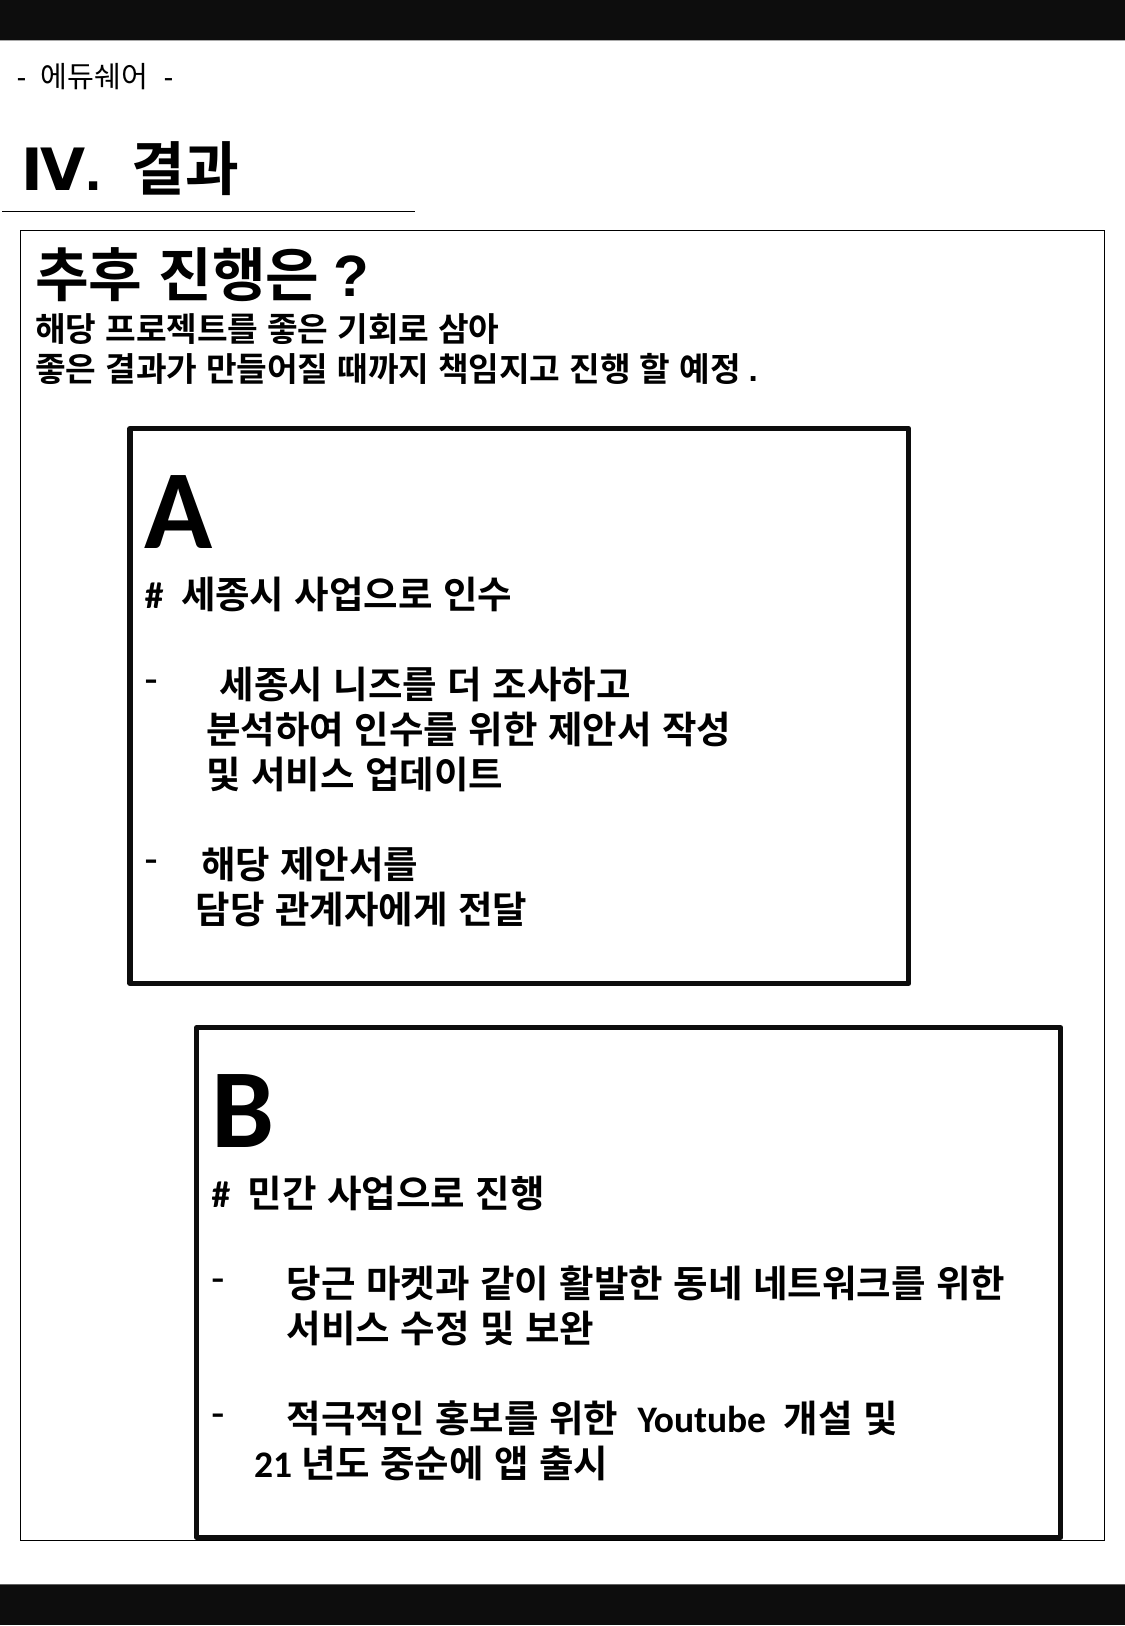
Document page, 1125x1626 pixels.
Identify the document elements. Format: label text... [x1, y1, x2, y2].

text_box 추후 진행은? 해당 프로젝트를 좋은 기회로 삼아 좋은 결과가 만들어질 때까지 책임지고 진행 할 예정. [20, 230, 1105, 1541]
text_box A # 세종시 사업으로 인수 세종시 니즈를 더 조사하고 분석하여 인수를 위한 제안서 작성 및 서비스 업데이트 해당 제안서를 담당 관계자에게 전달 [130, 428, 909, 984]
text_box Ⅳ. 결과 [6, 125, 254, 210]
text_box - 에듀쉐어 - [2, 38, 467, 104]
text_box [0, 1583, 1125, 1625]
text_box B # 민간 사업으로 진행 당근 마켓과 같이 활발한 동네 네트워크를 위한 서비스 수정 및 보완 적극적인 홍보를 위한 Youtube 개설 및 21년도 중순에 앱 출시 [196, 1027, 1061, 1538]
text_box [0, 0, 1125, 41]
